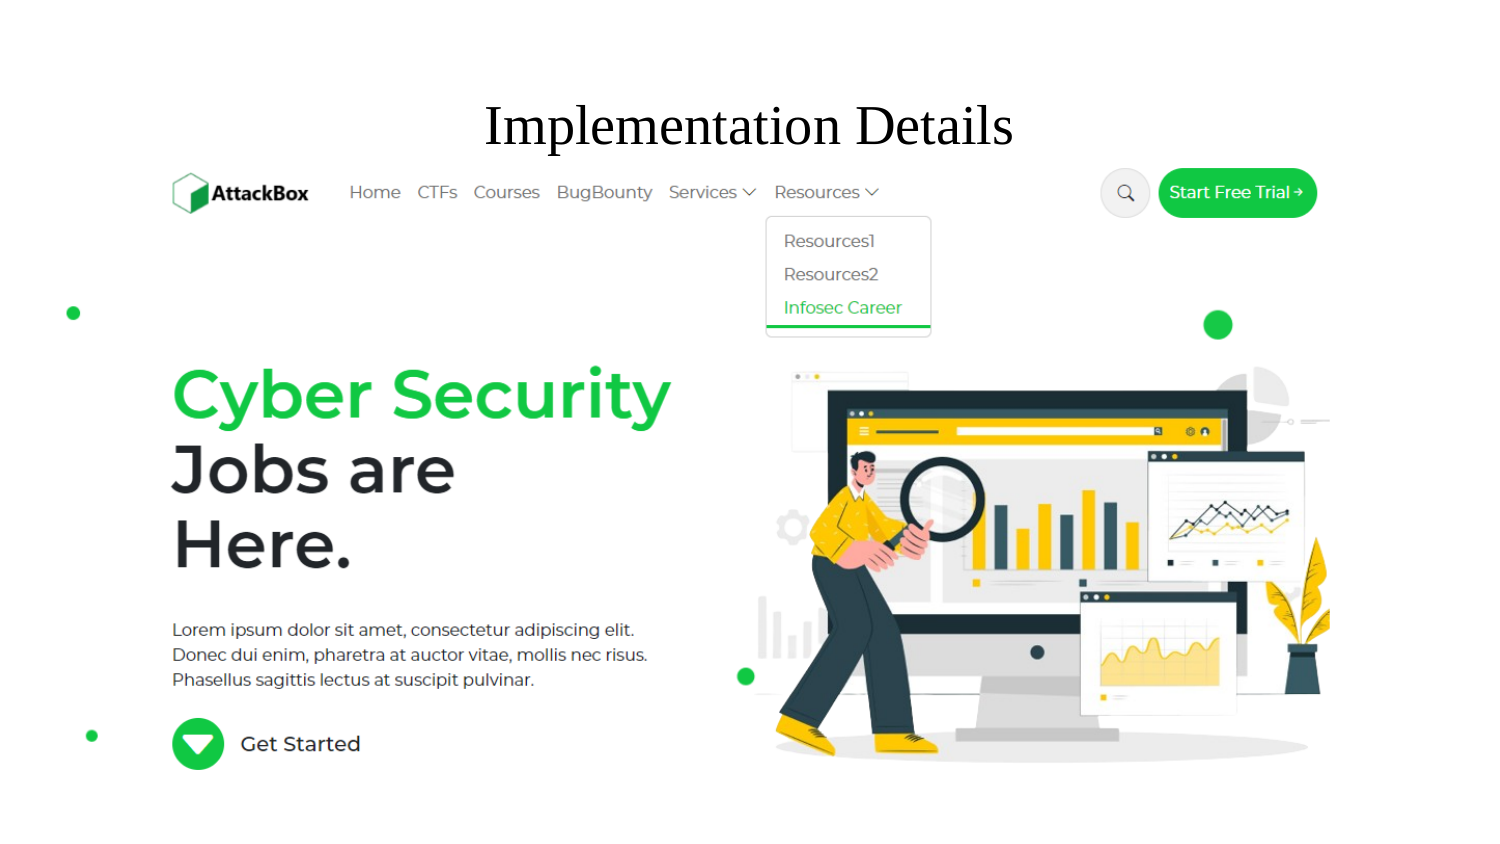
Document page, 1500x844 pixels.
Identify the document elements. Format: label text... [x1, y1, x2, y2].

picture [51, 166, 1450, 797]
title Implementation Details [51, 72, 1449, 166]
